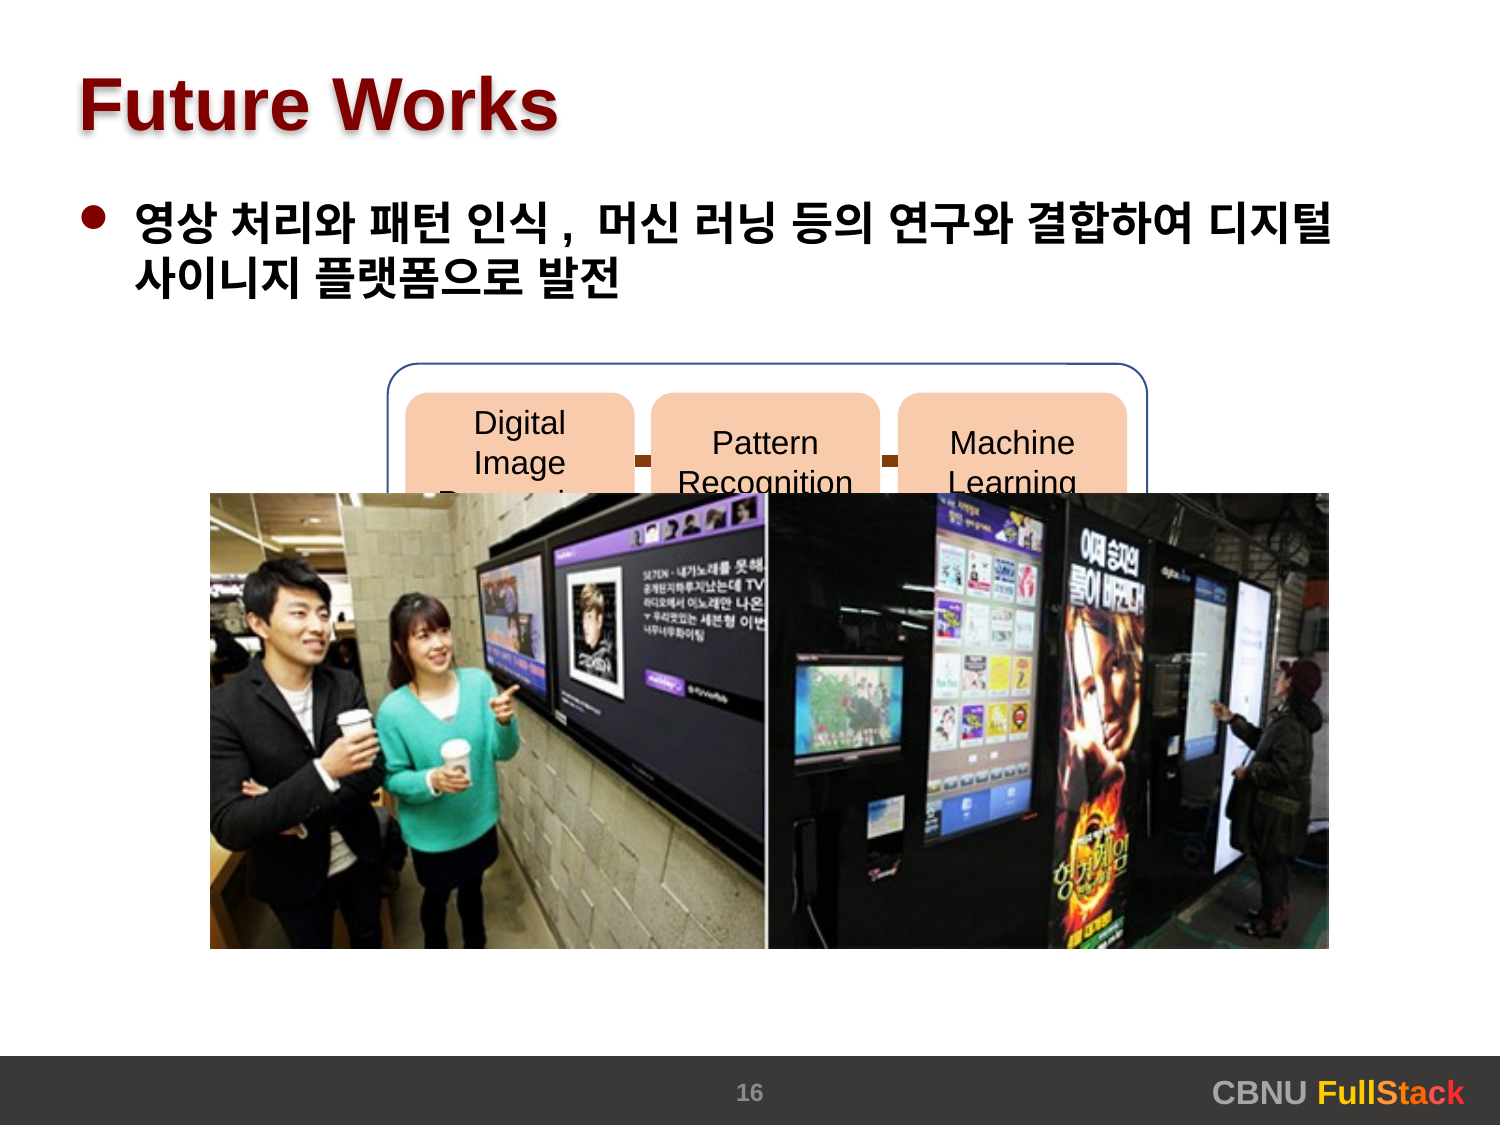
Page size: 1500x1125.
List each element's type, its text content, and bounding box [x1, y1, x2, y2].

slide_number 16 [581, 1061, 919, 1121]
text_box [387, 363, 1148, 493]
title Future Works [63, 33, 1442, 179]
list 영상 처리와 패턴 인식, 머신 러닝 등의 연구와 결합하여 디지털 사이니지 플랫폼으로 발전 [63, 187, 1442, 999]
picture [210, 493, 1329, 949]
